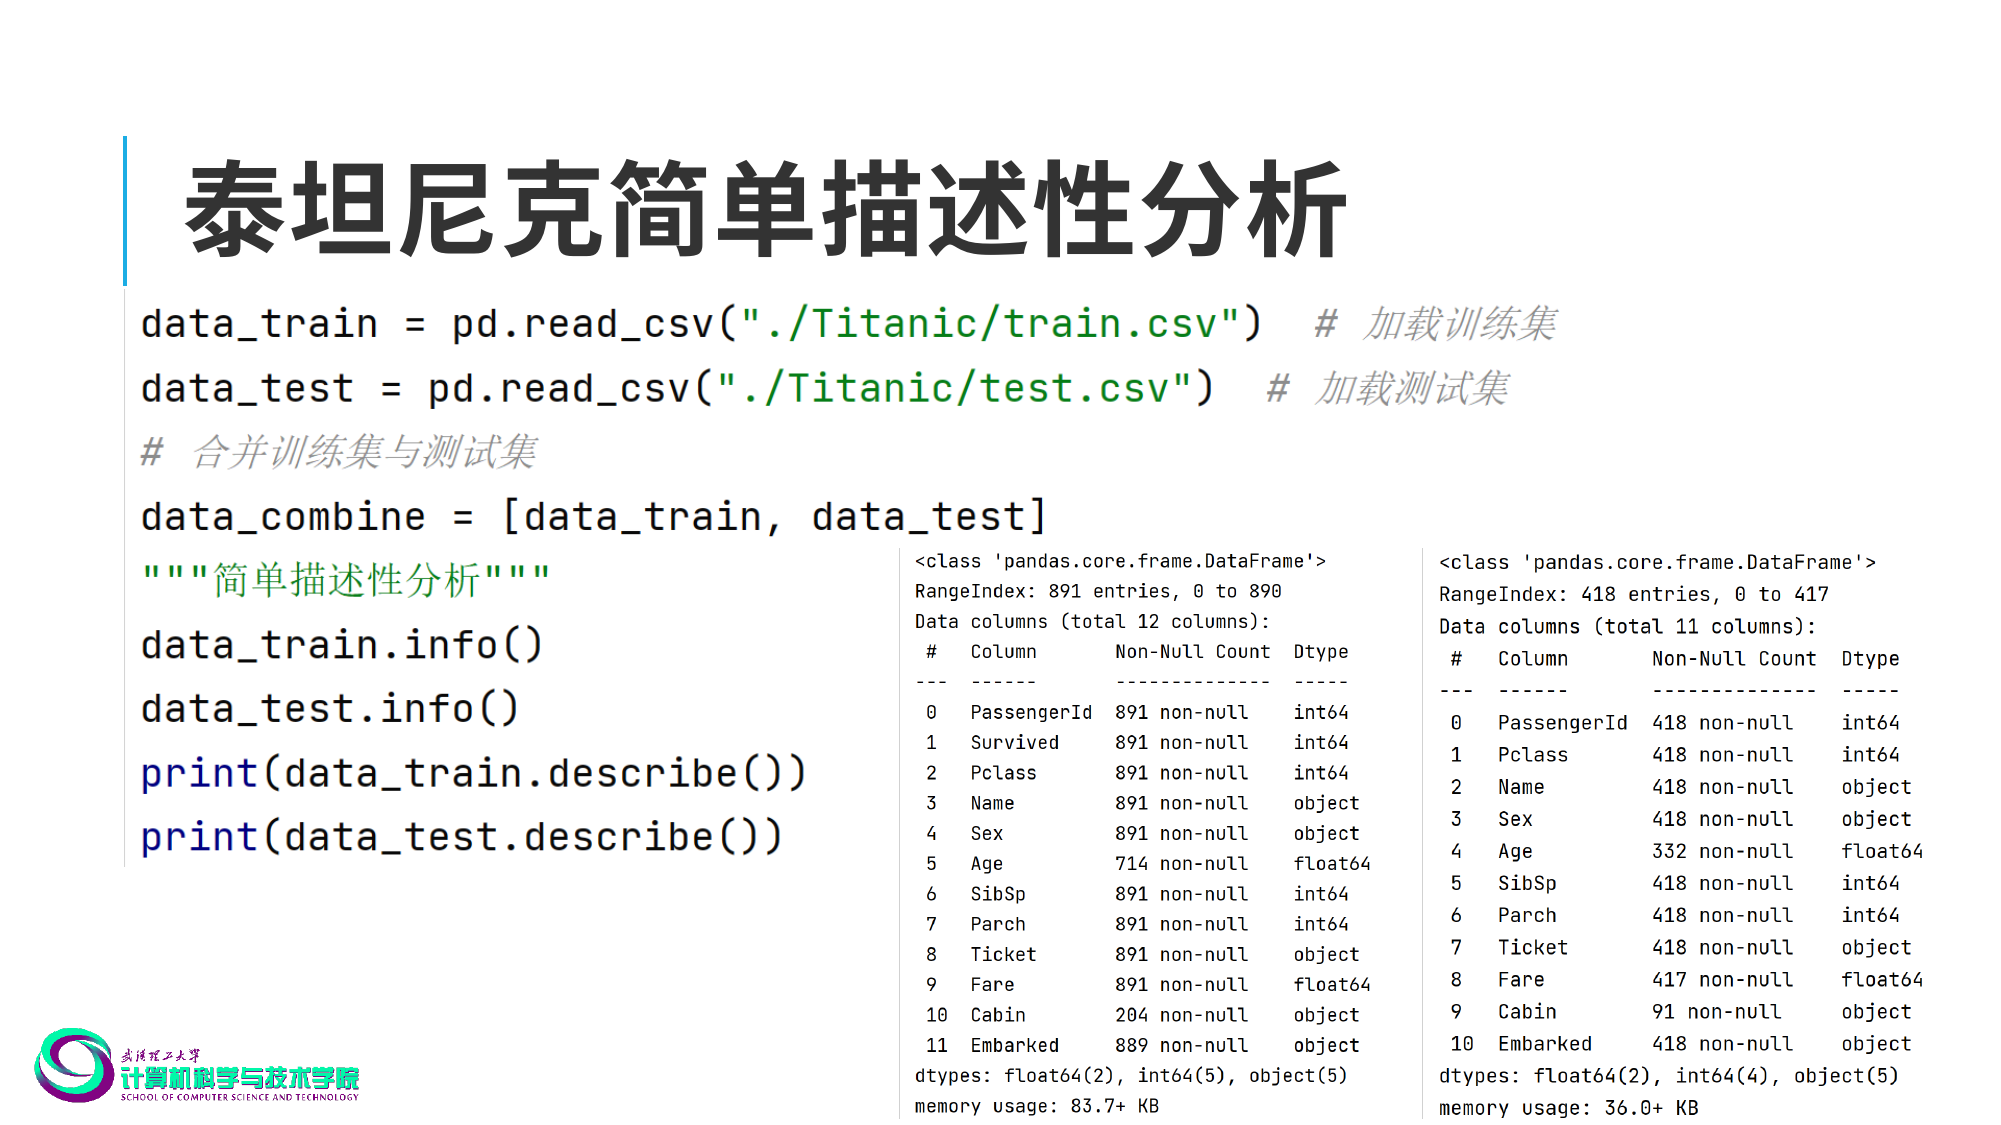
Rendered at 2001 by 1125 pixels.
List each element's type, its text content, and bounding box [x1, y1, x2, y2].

title 泰坦尼克简单描述性分析 [168, 96, 1763, 342]
picture [1422, 548, 1927, 1119]
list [124, 289, 1588, 868]
picture [0, 962, 397, 1125]
picture [898, 548, 1380, 1119]
